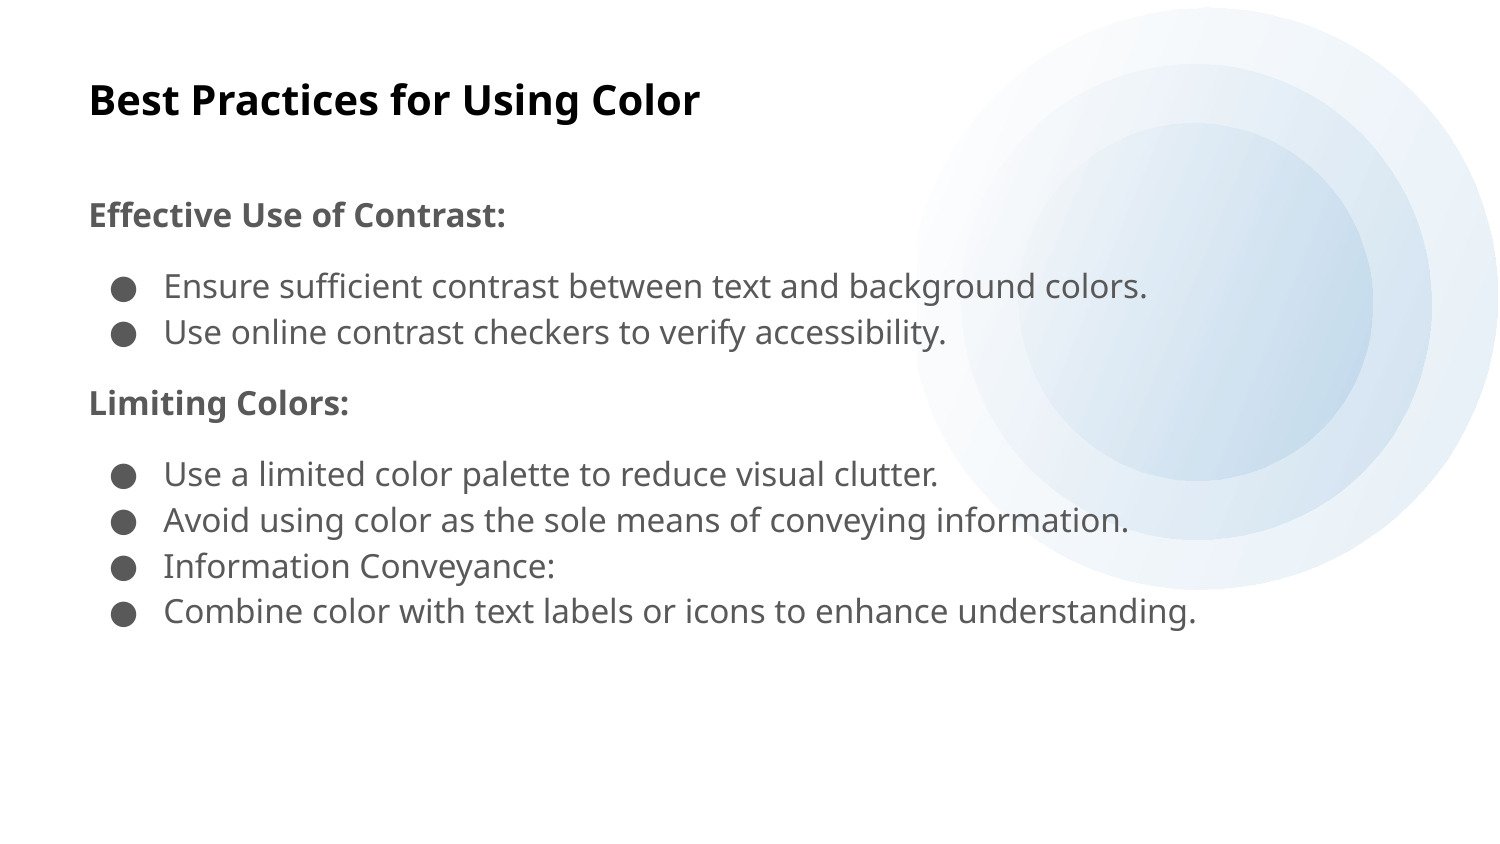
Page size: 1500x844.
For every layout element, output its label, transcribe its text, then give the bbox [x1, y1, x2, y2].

title Best Practices for Using Color [73, 58, 839, 149]
list Effective Use of Contrast: Ensure sufficient contrast between text and background colors. Use online contrast checkers to verify accessibility. Limiting Colors: Use a limited color palette to reduce visual clutter. Avoid using color as the sole means of conveying information. Information Conveyance: Combine color with text labels or icons to enhance understanding. [73, 173, 1459, 785]
